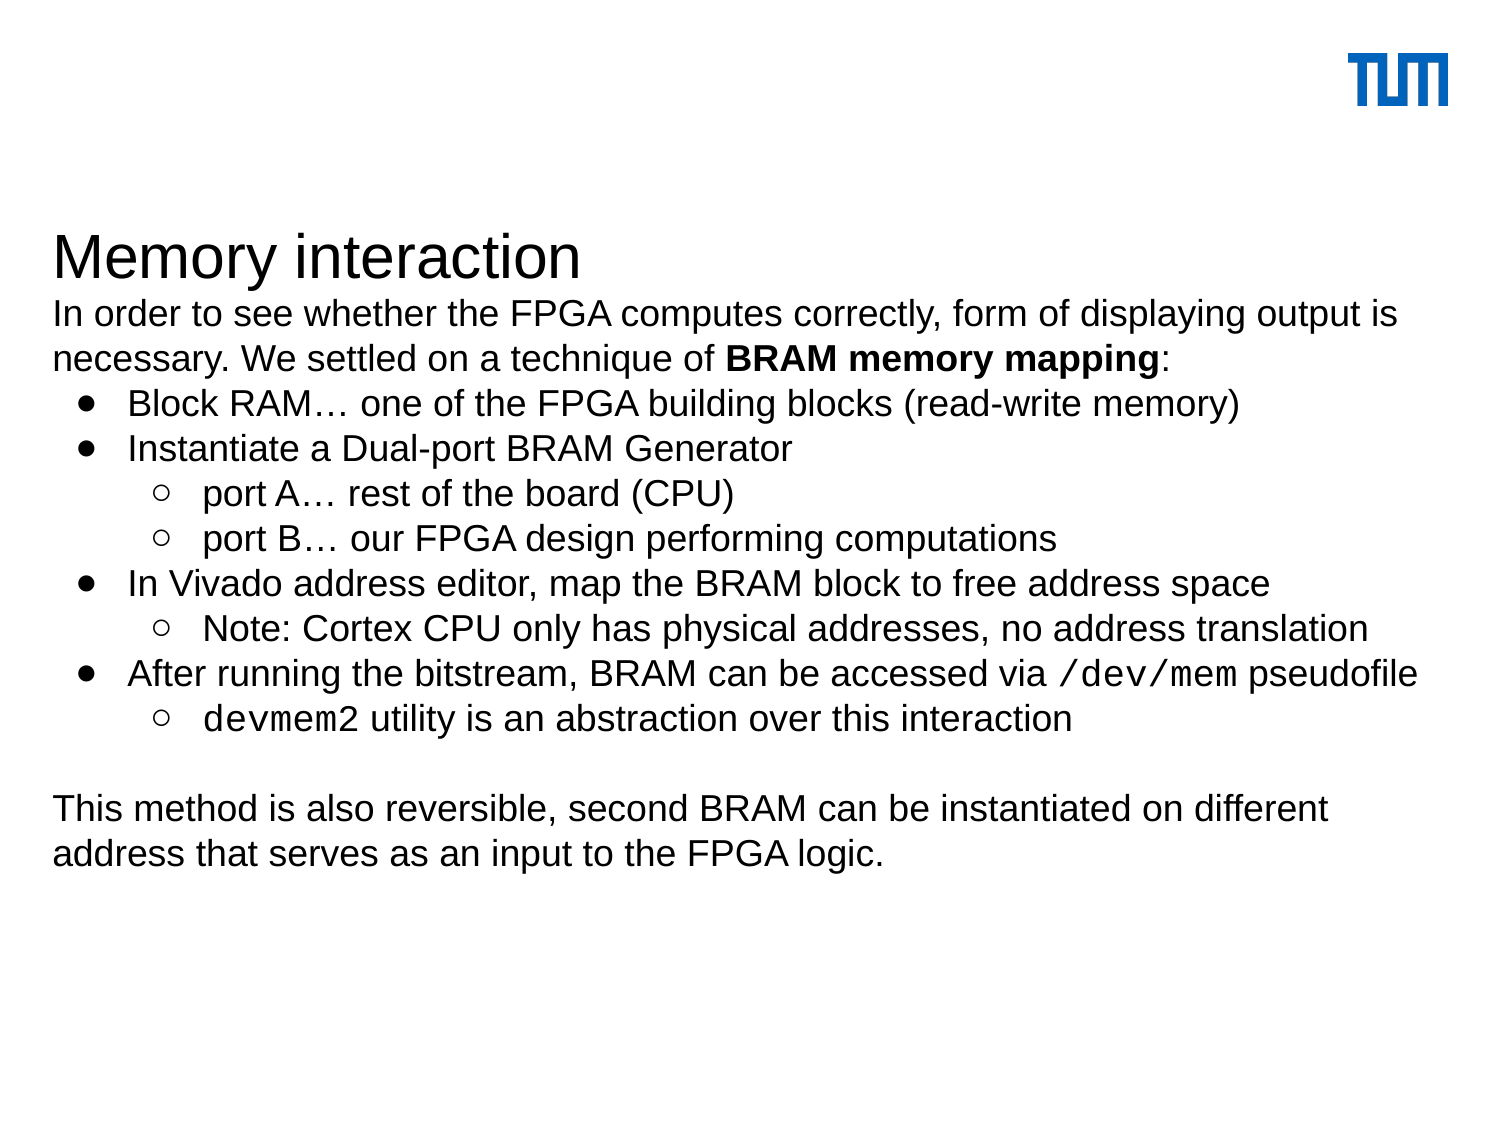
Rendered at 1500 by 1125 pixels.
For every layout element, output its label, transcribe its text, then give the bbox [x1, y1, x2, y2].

title Memory interaction [52, 217, 1449, 289]
subtitle In order to see whether the FPGA computes correctly, form of displaying output is necessary. We settled on a technique of BRAM memory mapping: Block RAM… one of the FPGA building blocks (read-write memory) Instantiate a Dual-port BRAM Generator port A… rest of the board (CPU) port B… our FPGA design performing computations In Vivado address editor, map the BRAM block to free address space Note: Cortex CPU only has physical addresses, no address translation After running the bitstream, BRAM can be accessed via /dev/mem pseudofile devmem2 utility is an abstraction over this interaction This method is also reversible, second BRAM can be instantiated on different address that serves as an input to the FPGA logic. [52, 289, 1449, 1060]
picture [1348, 53, 1448, 106]
